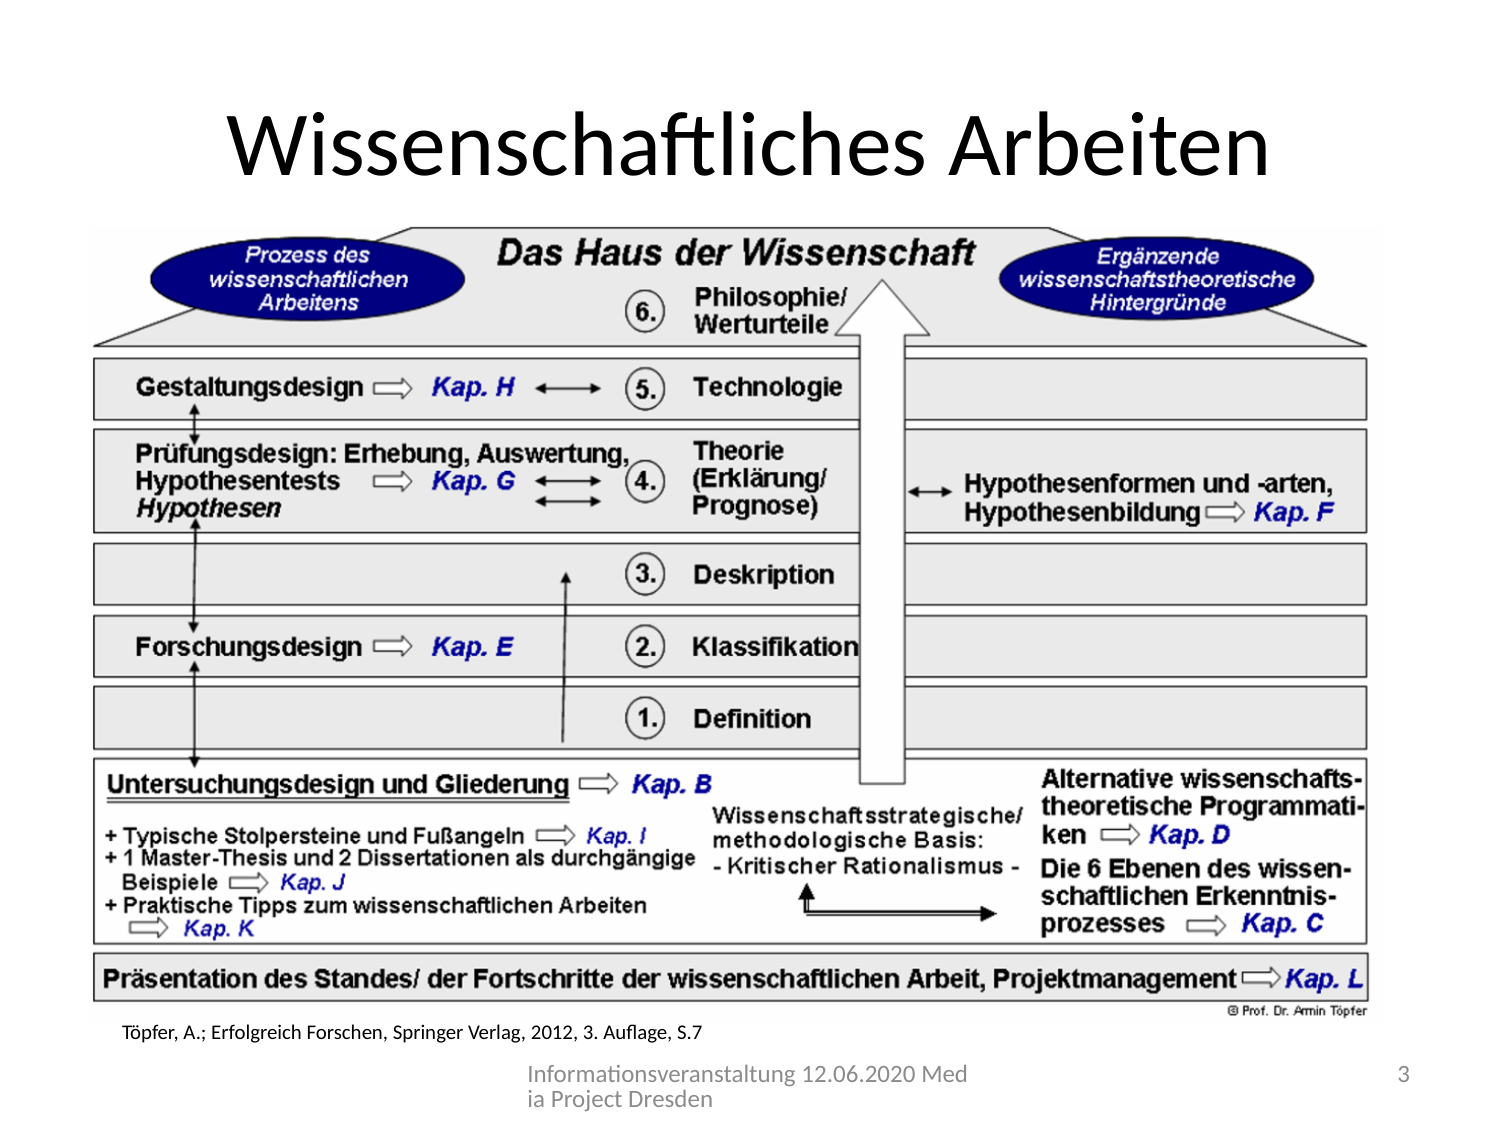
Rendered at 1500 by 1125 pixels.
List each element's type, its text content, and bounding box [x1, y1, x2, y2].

text_box Töpfer, A.; Erfolgreich Forschen, Springer Verlag, 2012, 3. Auflage, S.7 [107, 1011, 332, 1052]
slide_number 3 [1139, 1042, 1425, 1103]
picture [1135, 227, 1382, 1023]
title Wissenschaftliches Arbeiten [75, 45, 332, 233]
title Wissenschaftliches Arbeiten [1139, 45, 1425, 233]
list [337, 0, 1135, 1125]
picture [90, 227, 337, 1023]
